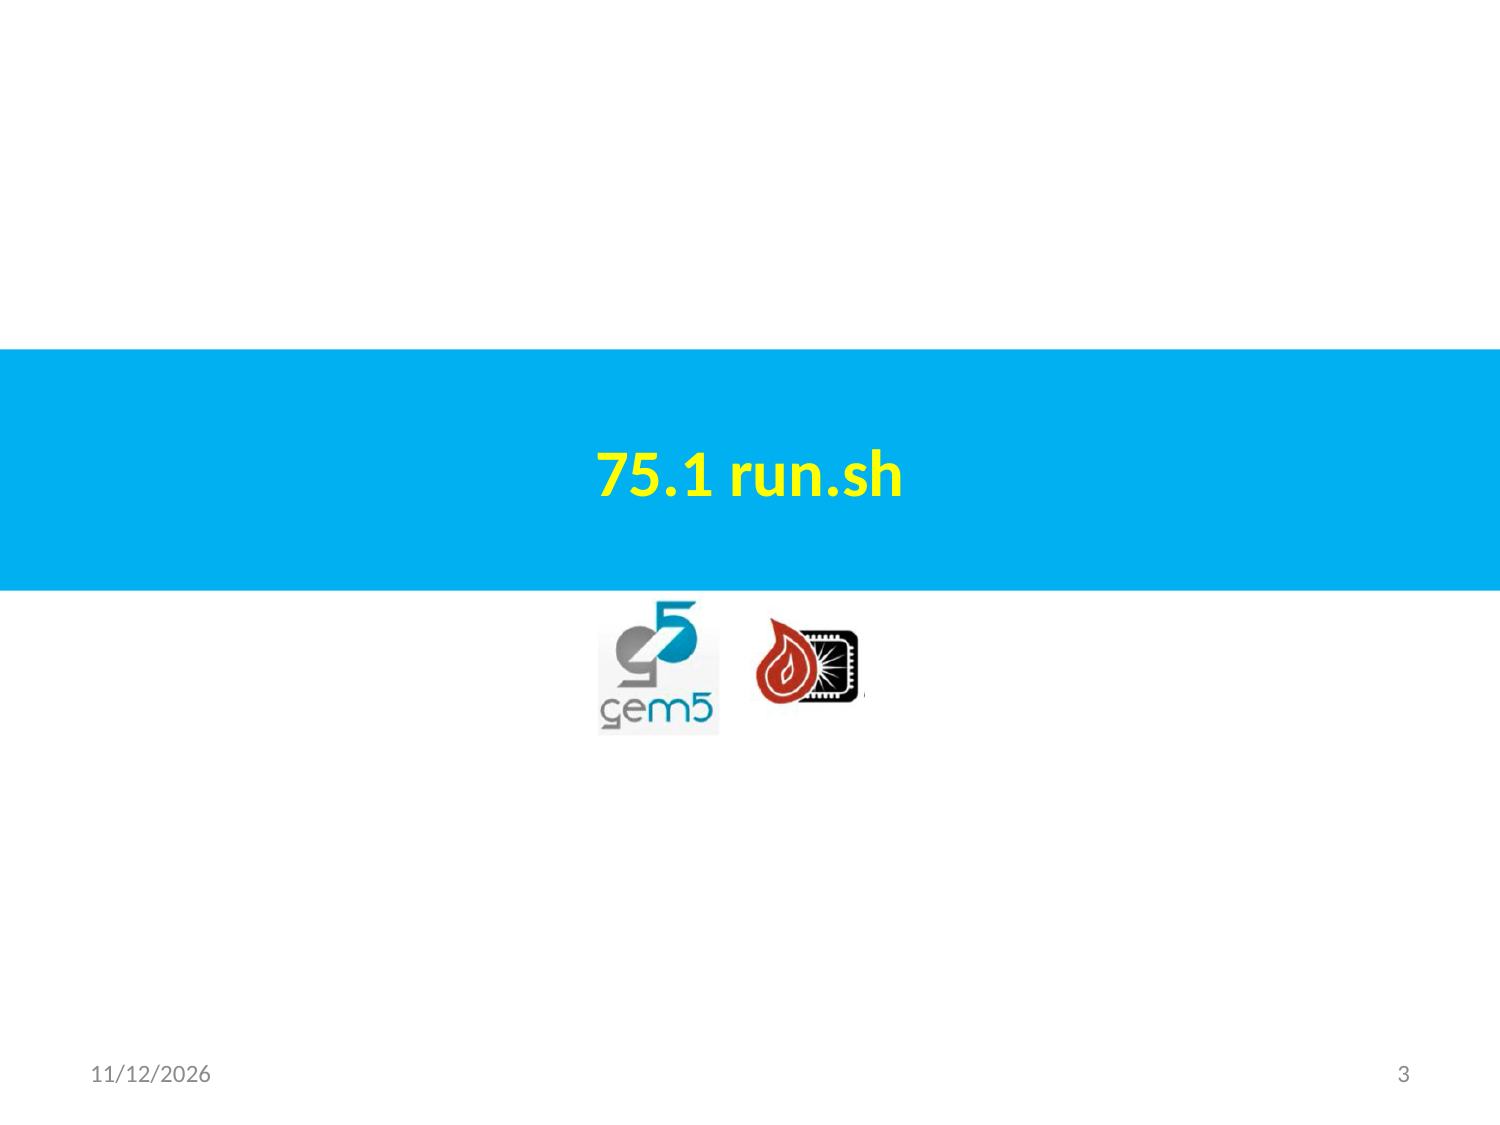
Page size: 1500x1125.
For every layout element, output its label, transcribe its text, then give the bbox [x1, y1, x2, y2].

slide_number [75, 1042, 425, 1103]
picture [598, 598, 866, 749]
title 75.1 run.sh [0, 349, 1500, 591]
slide_number 3 [1074, 1042, 1425, 1103]
